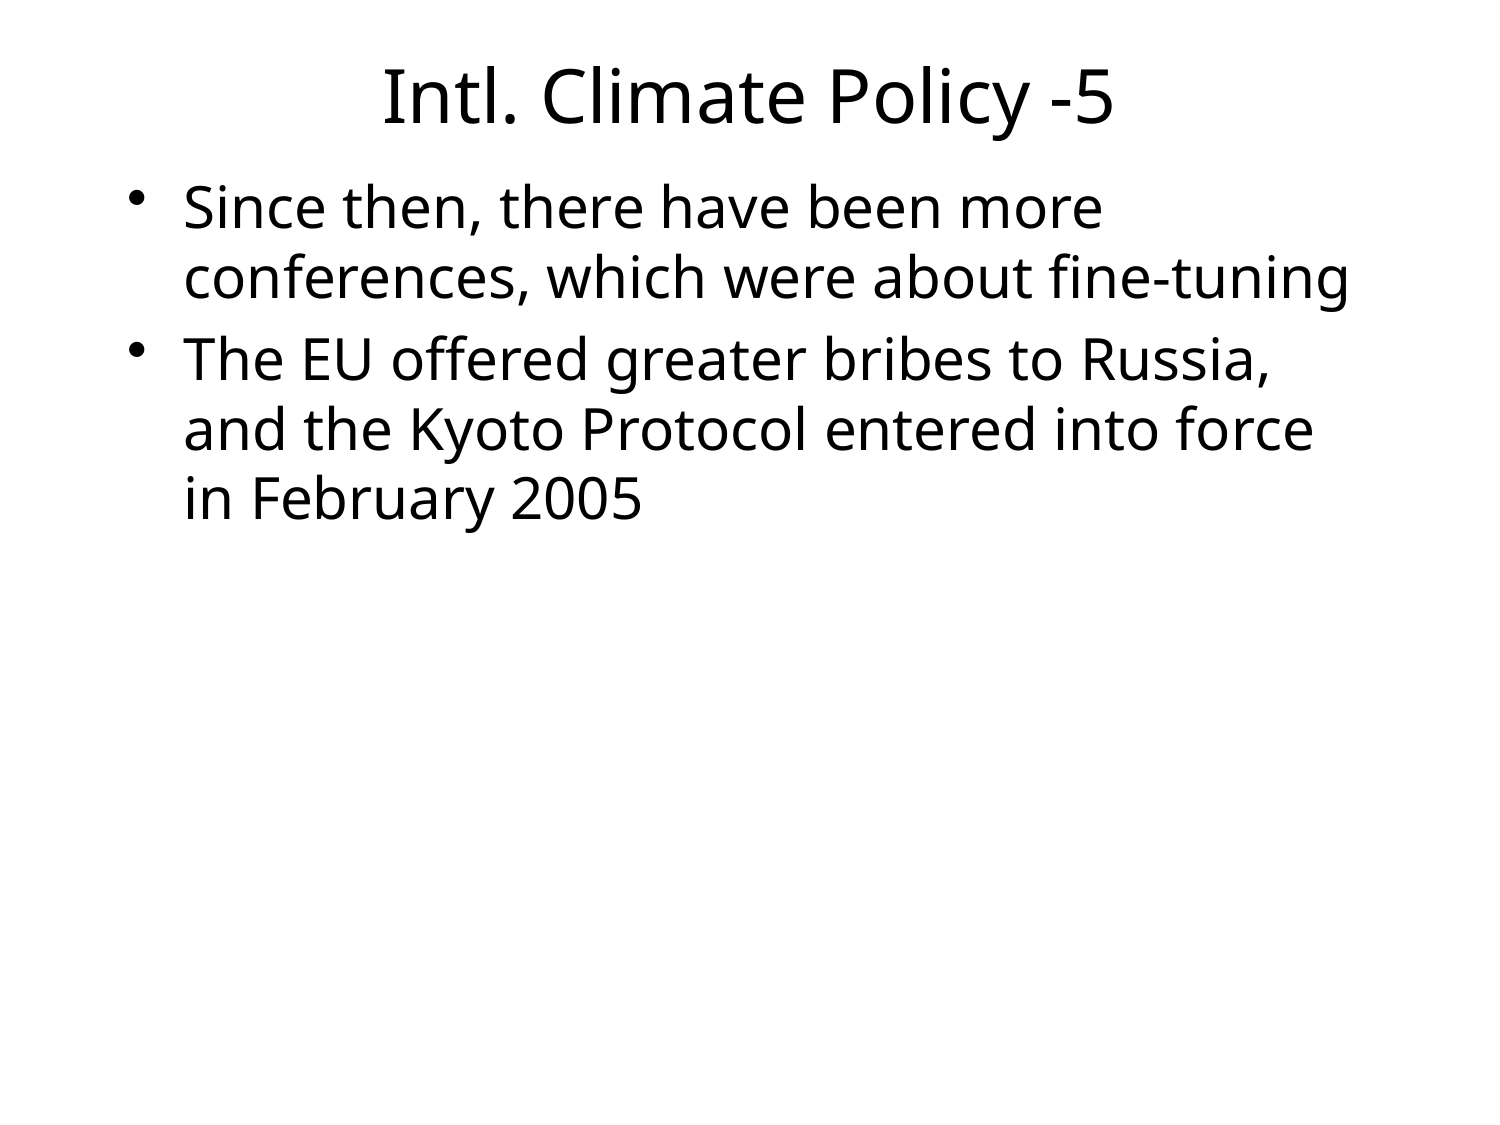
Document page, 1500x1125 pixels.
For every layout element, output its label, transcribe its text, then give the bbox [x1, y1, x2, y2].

list Since then, there have been more conferences, which were about fine-tuning The EU offered greater bribes to Russia, and the Kyoto Protocol entered into force in February 2005 [112, 162, 1388, 1075]
title Intl. Climate Policy -5 [112, 0, 1388, 162]
